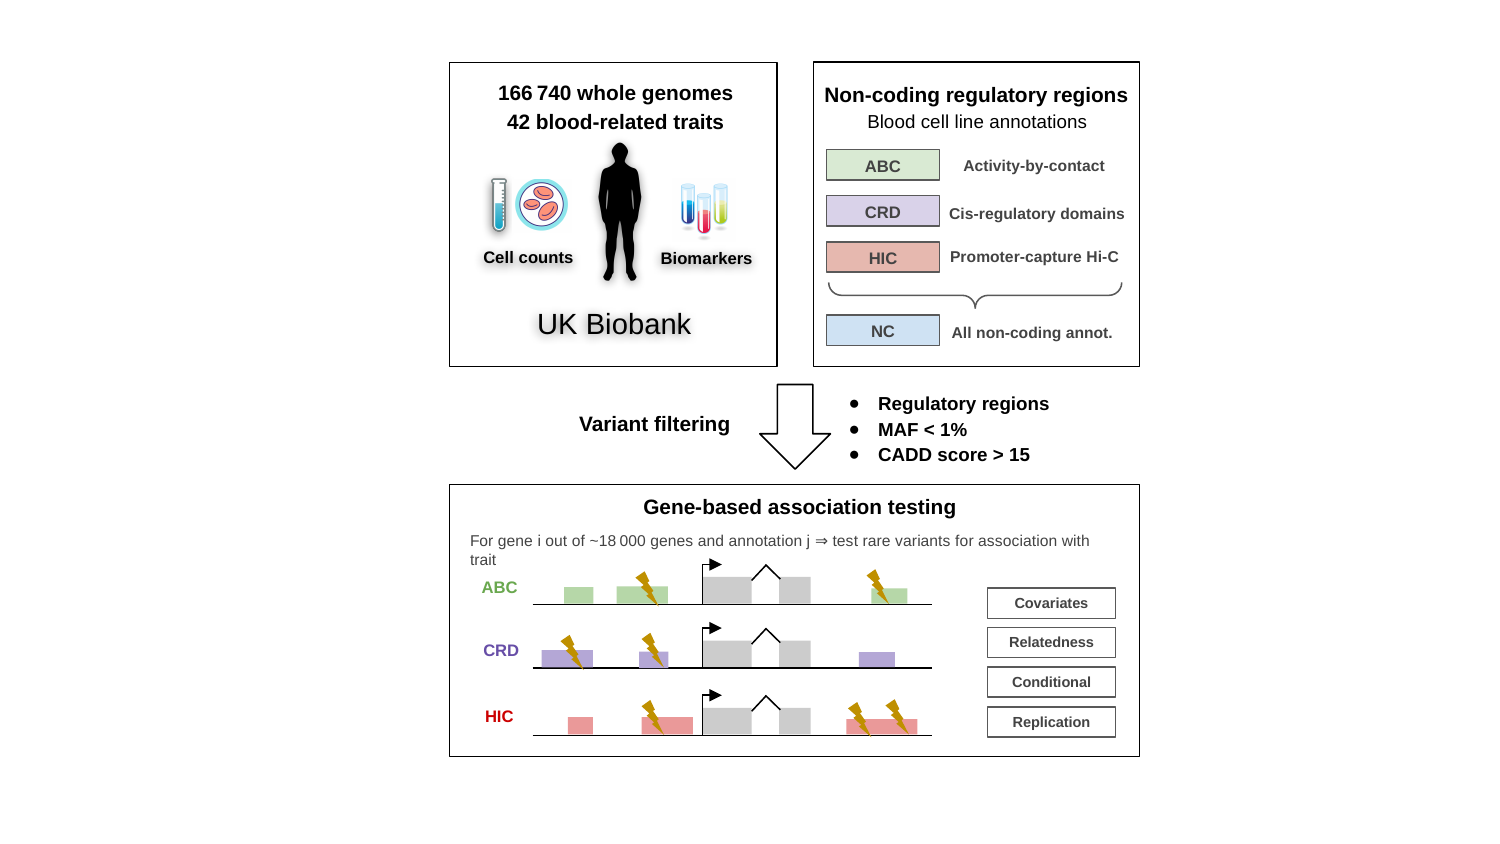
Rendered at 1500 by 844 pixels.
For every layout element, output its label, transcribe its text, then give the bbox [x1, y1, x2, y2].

text_box [777, 384, 805, 392]
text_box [532, 695, 932, 738]
text_box Biomarkers [653, 232, 770, 279]
text_box NC [826, 315, 940, 346]
text_box Activity-by-contact [948, 140, 1141, 171]
text_box UK Biobank [488, 289, 741, 349]
text_box Replication [987, 706, 1116, 738]
text_box ABC [826, 149, 940, 180]
picture [672, 178, 736, 242]
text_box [532, 627, 932, 671]
text_box Promoter-capture Hi-C [934, 232, 1138, 263]
text_box All non-coding annot. [936, 308, 1140, 339]
text_box Blood cell line annotations [851, 93, 1104, 145]
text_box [532, 564, 932, 607]
text_box Non-coding regulatory regions [795, 63, 1157, 122]
text_box [777, 451, 805, 470]
text_box Relatedness [987, 627, 1116, 658]
text_box Conditional [987, 666, 1116, 698]
text_box HIC [445, 691, 554, 738]
picture [479, 167, 572, 243]
text_box Gene-based association testing [619, 480, 981, 515]
text_box For gene i out of ~18 000 genes and annotation j ⇒ test rare variants for association with trait [454, 515, 1132, 559]
text_box ABC [450, 562, 534, 609]
text_box CRD [441, 625, 561, 672]
picture [585, 141, 649, 282]
text_box Regulatory regions MAF < 1% CADD score > 15 [805, 372, 1132, 481]
text_box [449, 62, 777, 367]
text_box [449, 484, 1140, 757]
text_box CRD [826, 195, 940, 226]
text_box [813, 122, 1140, 367]
text_box Variant filtering [489, 392, 805, 451]
text_box HIC [826, 241, 940, 273]
text_box [828, 282, 1122, 308]
text_box Covariates [987, 588, 1116, 619]
text_box Cis-regulatory domains [934, 188, 1141, 219]
text_box 166 740 whole genomes 42 blood-related traits [452, 61, 779, 149]
text_box Cell counts [468, 232, 580, 279]
